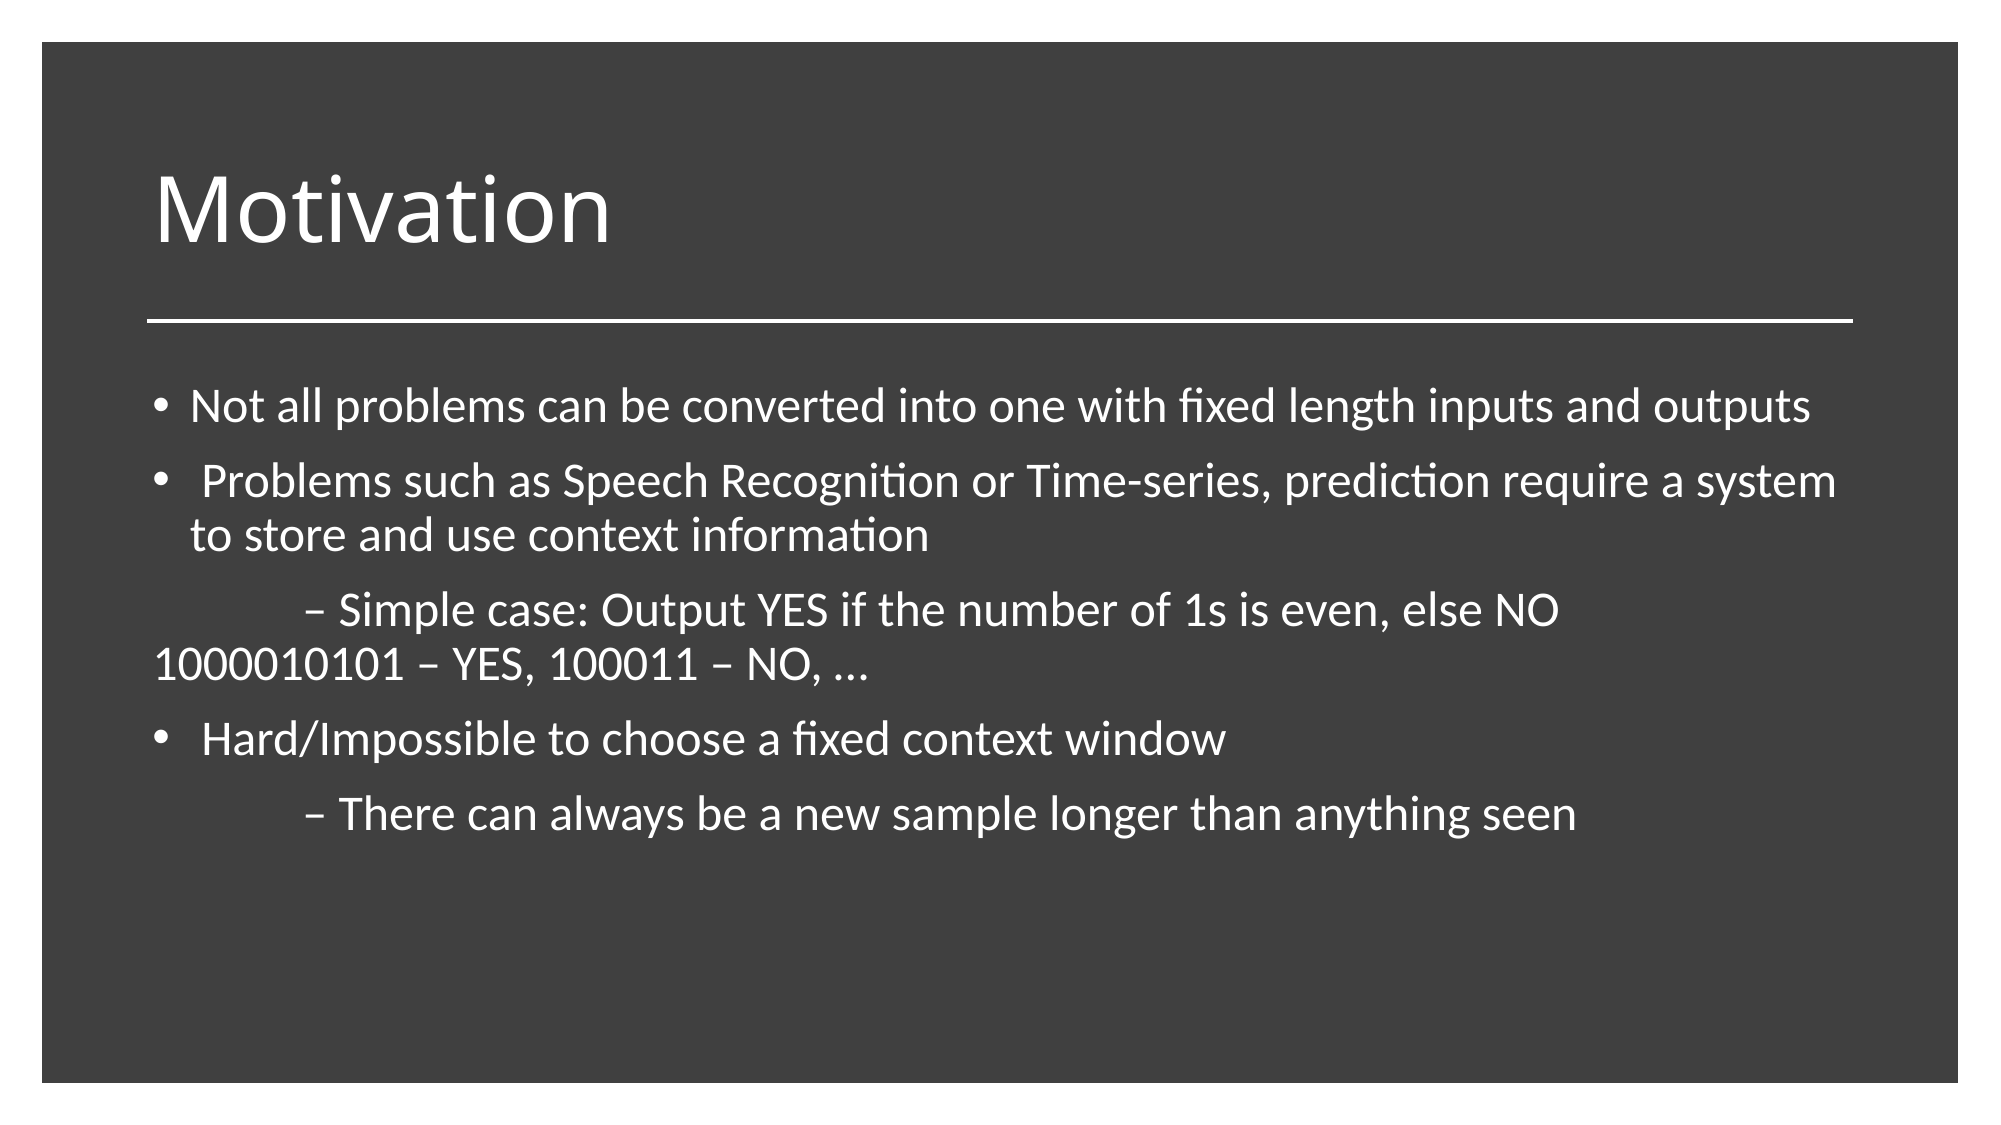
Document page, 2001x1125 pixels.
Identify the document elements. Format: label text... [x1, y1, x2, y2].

text_box [52, 51, 1948, 1073]
list Not all problems can be converted into one with fixed length inputs and outputs Problems such as Speech Recognition or Time-series, prediction require a system to store and use context information – Simple case: Output YES if the number of 1s is even, else NO 1000010101 – YES, 100011 – NO, … Hard/Impossible to choose a fixed context window – There can always be a new sample longer than anything seen [137, 372, 1863, 973]
title Motivation [137, 103, 1863, 322]
